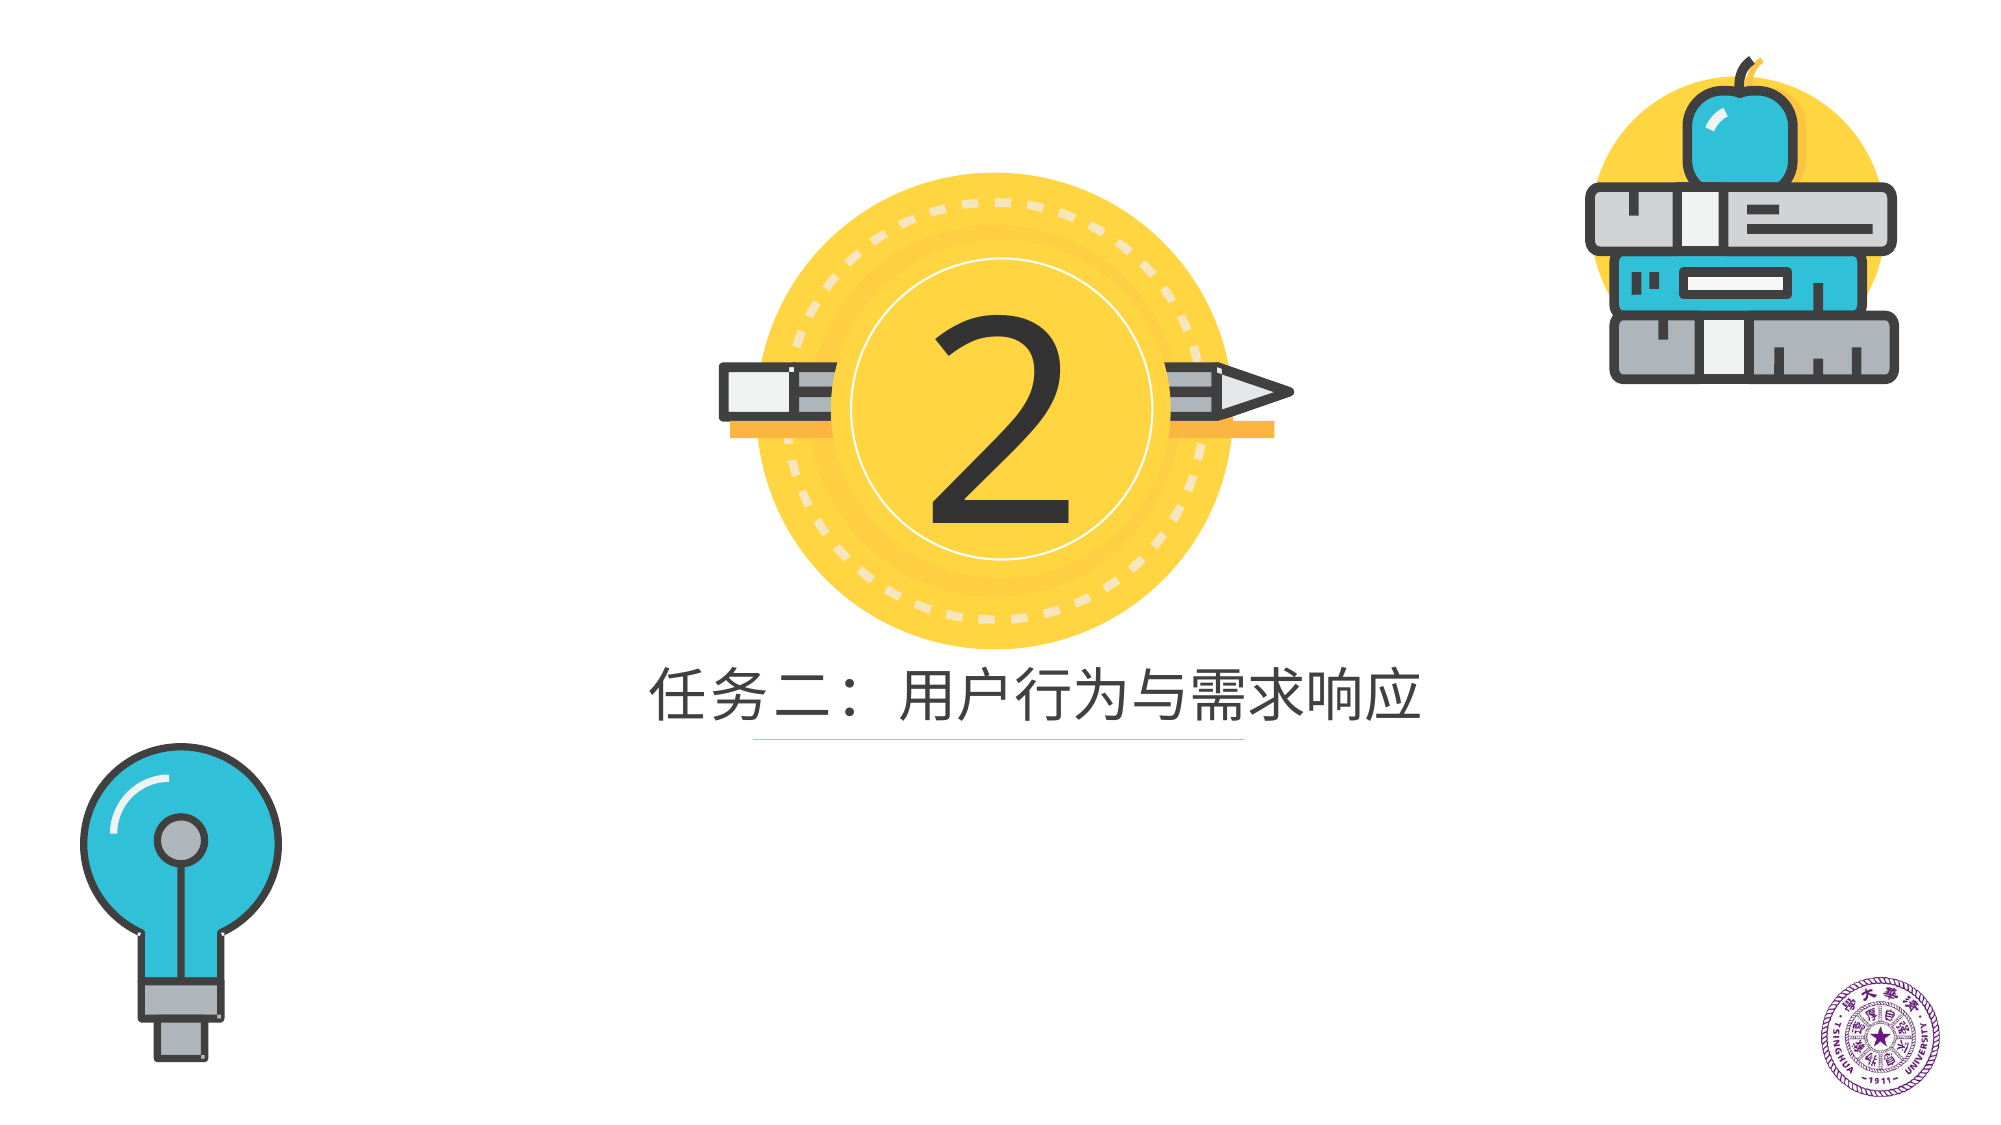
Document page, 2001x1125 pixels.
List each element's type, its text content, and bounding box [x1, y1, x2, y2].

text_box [718, 172, 1295, 650]
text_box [1589, 57, 1895, 380]
picture [1818, 974, 1942, 1099]
text_box 任务二：用户行为与需求响应 [540, 651, 1530, 736]
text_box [79, 742, 282, 1063]
